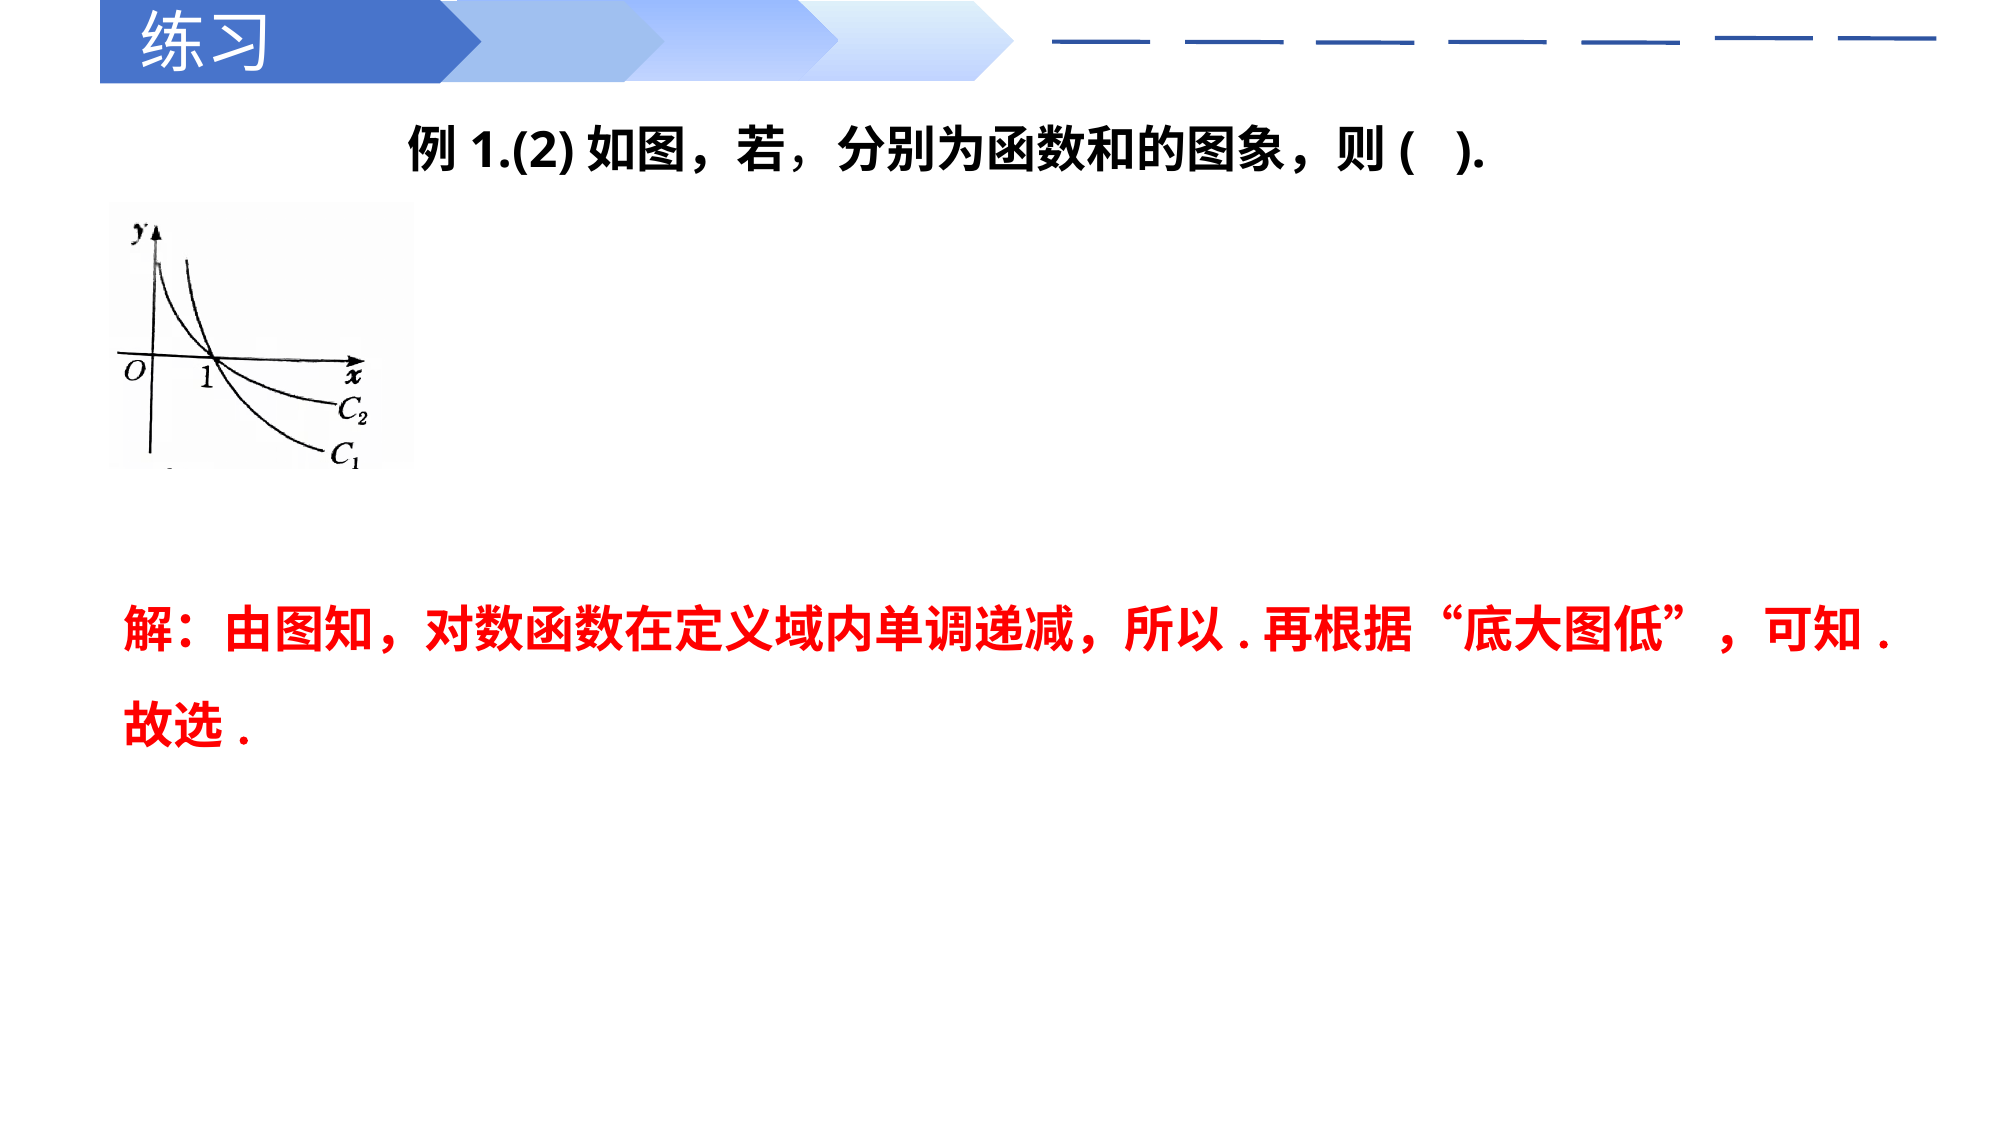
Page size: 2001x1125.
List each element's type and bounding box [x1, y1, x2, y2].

picture [108, 201, 414, 470]
text_box [99, 0, 1937, 89]
